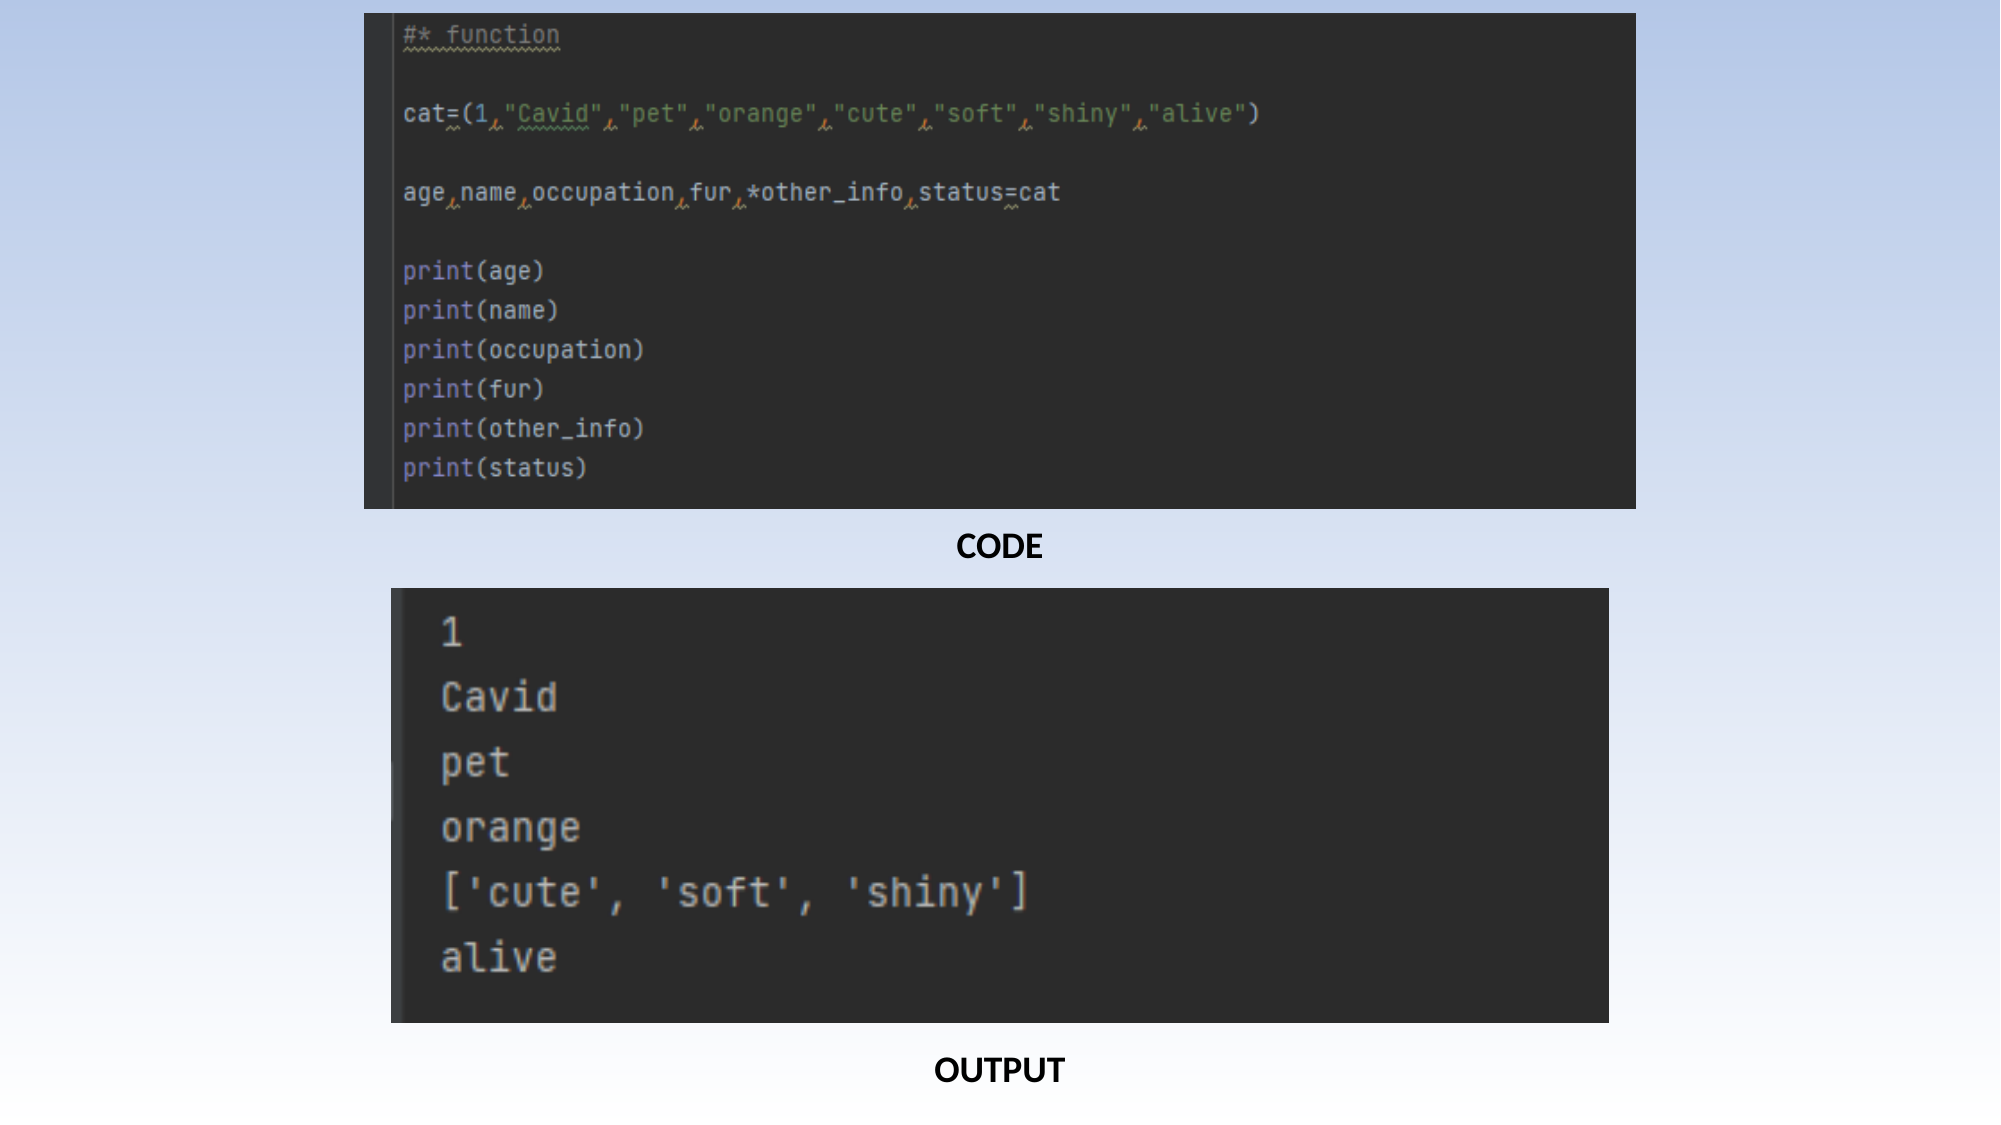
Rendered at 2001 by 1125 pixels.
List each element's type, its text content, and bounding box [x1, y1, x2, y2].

text_box CODE [674, 513, 1326, 574]
picture [391, 588, 1609, 1023]
text_box OUTPUT [776, 1037, 1224, 1097]
picture [364, 13, 1636, 509]
